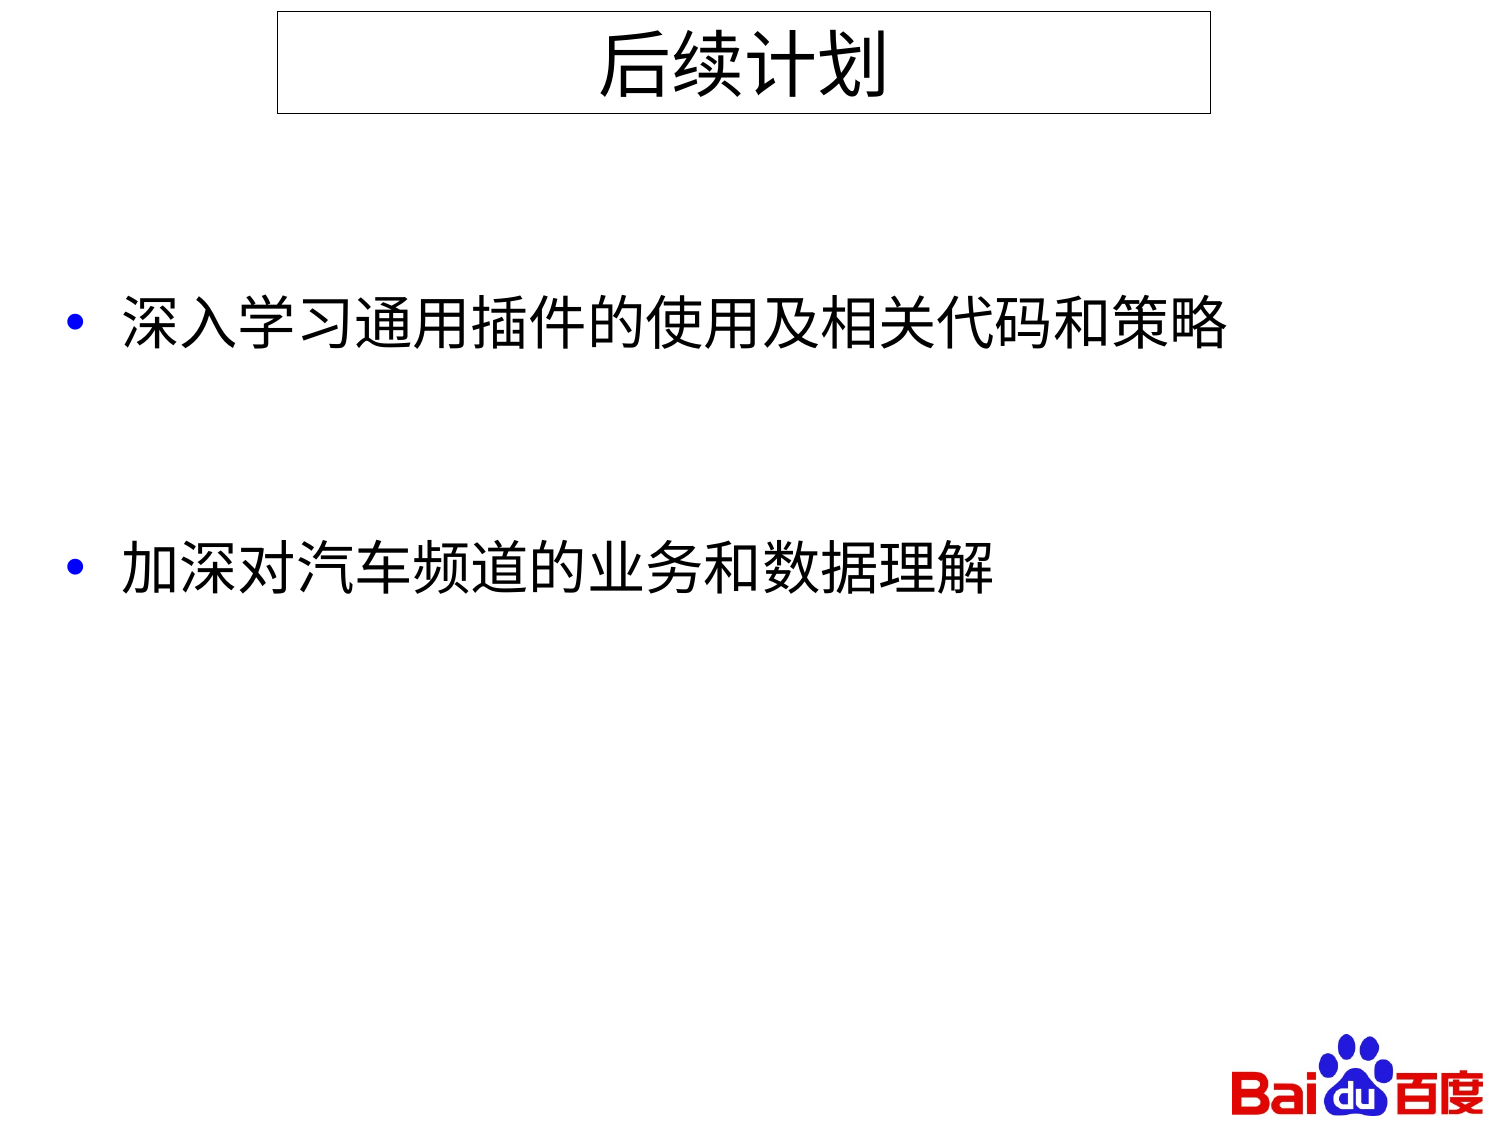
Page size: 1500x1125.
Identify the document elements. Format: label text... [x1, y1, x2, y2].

picture [1232, 1034, 1483, 1116]
title 后续计划 [277, 0, 1211, 126]
list 深入学习通用插件的使用及相关代码和策略 加深对汽车频道的业务和数据理解 [50, 278, 1450, 953]
